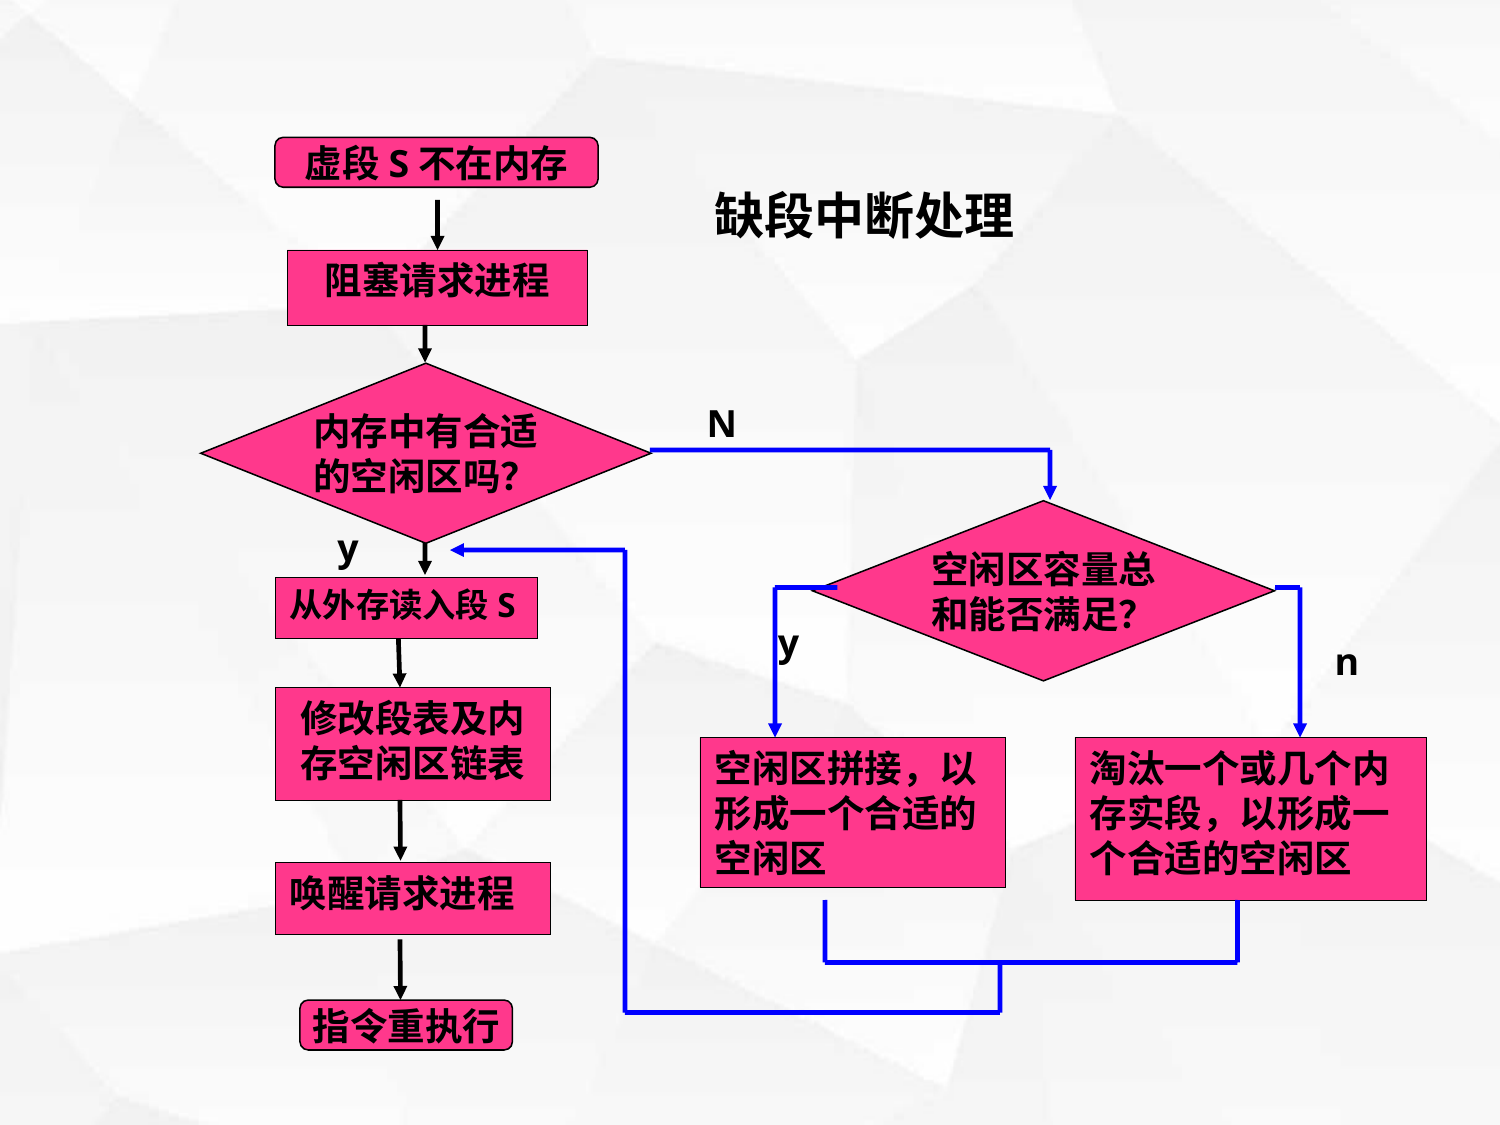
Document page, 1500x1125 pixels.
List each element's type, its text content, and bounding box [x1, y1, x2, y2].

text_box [449, 549, 1238, 1013]
text_box 空闲区容量总 和能否满足？ [919, 500, 1168, 549]
text_box [418, 324, 432, 363]
text_box [431, 199, 444, 250]
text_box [649, 399, 1050, 500]
picture [0, 0, 1500, 1125]
text_box 内存中有合适 的空闲区吗？ [200, 363, 649, 544]
text_box [394, 939, 407, 1000]
text_box 唤醒请求进程 [275, 862, 449, 935]
text_box 修改段表及内存空闲区链表 [275, 687, 449, 800]
text_box 缺段中断处理 [714, 184, 1016, 245]
text_box 从外存读入段S [275, 577, 449, 639]
text_box 虚段S不在内存 [274, 137, 599, 188]
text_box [338, 523, 425, 575]
text_box 指令重执行 [299, 1000, 513, 1051]
text_box [393, 638, 406, 688]
text_box 淘汰一个或几个内存实段，以形成一个合适的空闲区 [1238, 737, 1426, 900]
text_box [1274, 587, 1357, 738]
text_box 阻塞请求进程 [287, 249, 588, 326]
text_box 空闲区容量总 和能否满足？ [1238, 576, 1274, 606]
text_box [394, 799, 407, 861]
